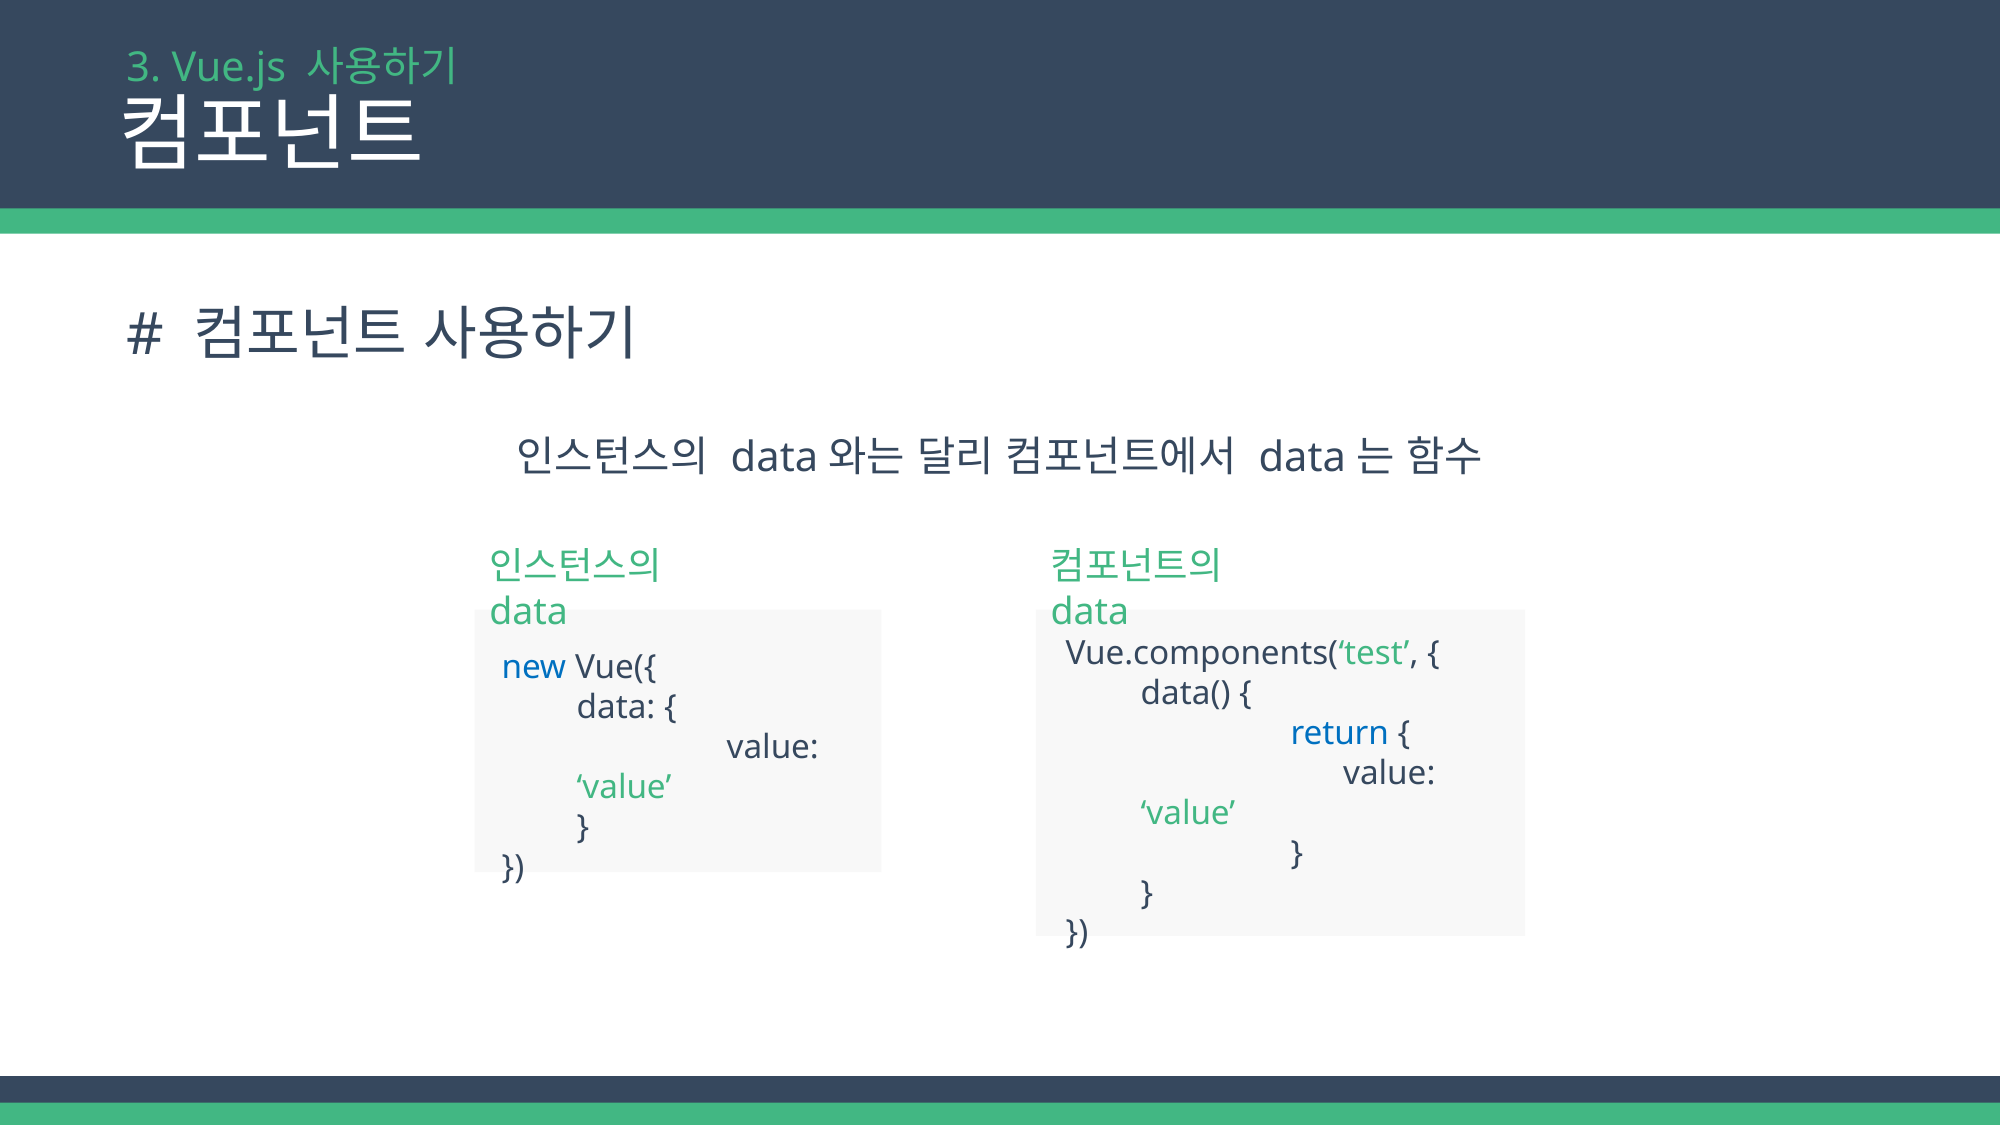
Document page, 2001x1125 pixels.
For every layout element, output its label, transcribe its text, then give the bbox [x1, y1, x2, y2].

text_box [474, 609, 882, 873]
text_box # 컴포넌트 사용하기 [111, 289, 895, 375]
text_box 인스턴스의 data [474, 534, 773, 609]
list 컴포넌트 [103, 83, 1622, 188]
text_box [1035, 609, 1526, 936]
text_box 컴포넌트의 data [1035, 534, 1334, 609]
text_box 인스턴스의 data와는 달리 컴포넌트에서 data는 함수 [444, 422, 1556, 487]
list 3. Vue.js 사용하기 [111, 37, 1214, 83]
